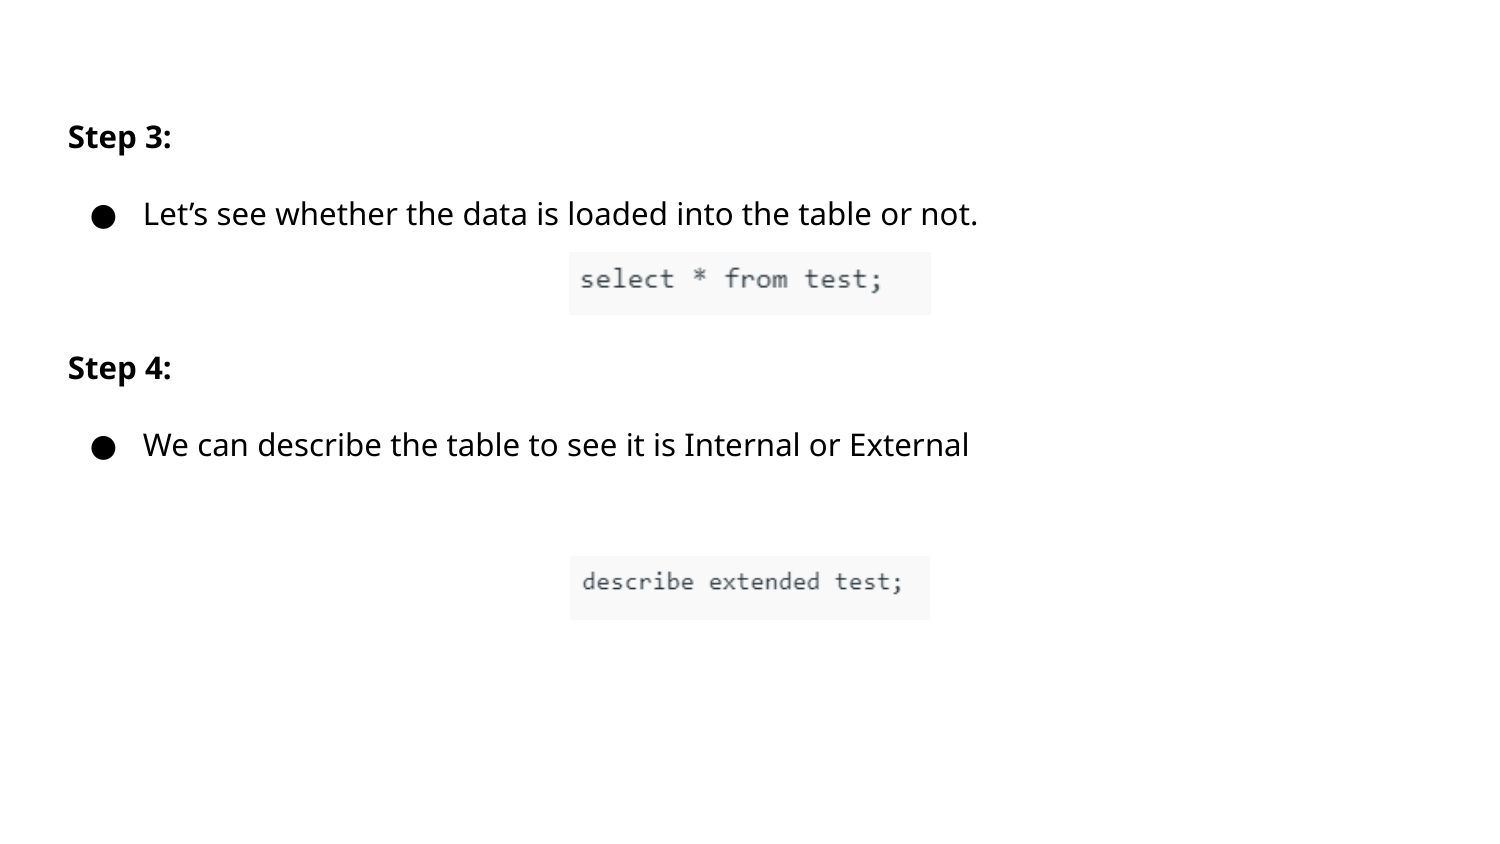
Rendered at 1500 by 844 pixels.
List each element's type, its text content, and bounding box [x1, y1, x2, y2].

picture [570, 556, 930, 620]
list Step 3: Let’s see whether the data is loaded into the table or not. Step 4: We can describe the table to see it is Internal or External [52, 83, 1449, 750]
picture [569, 251, 931, 315]
